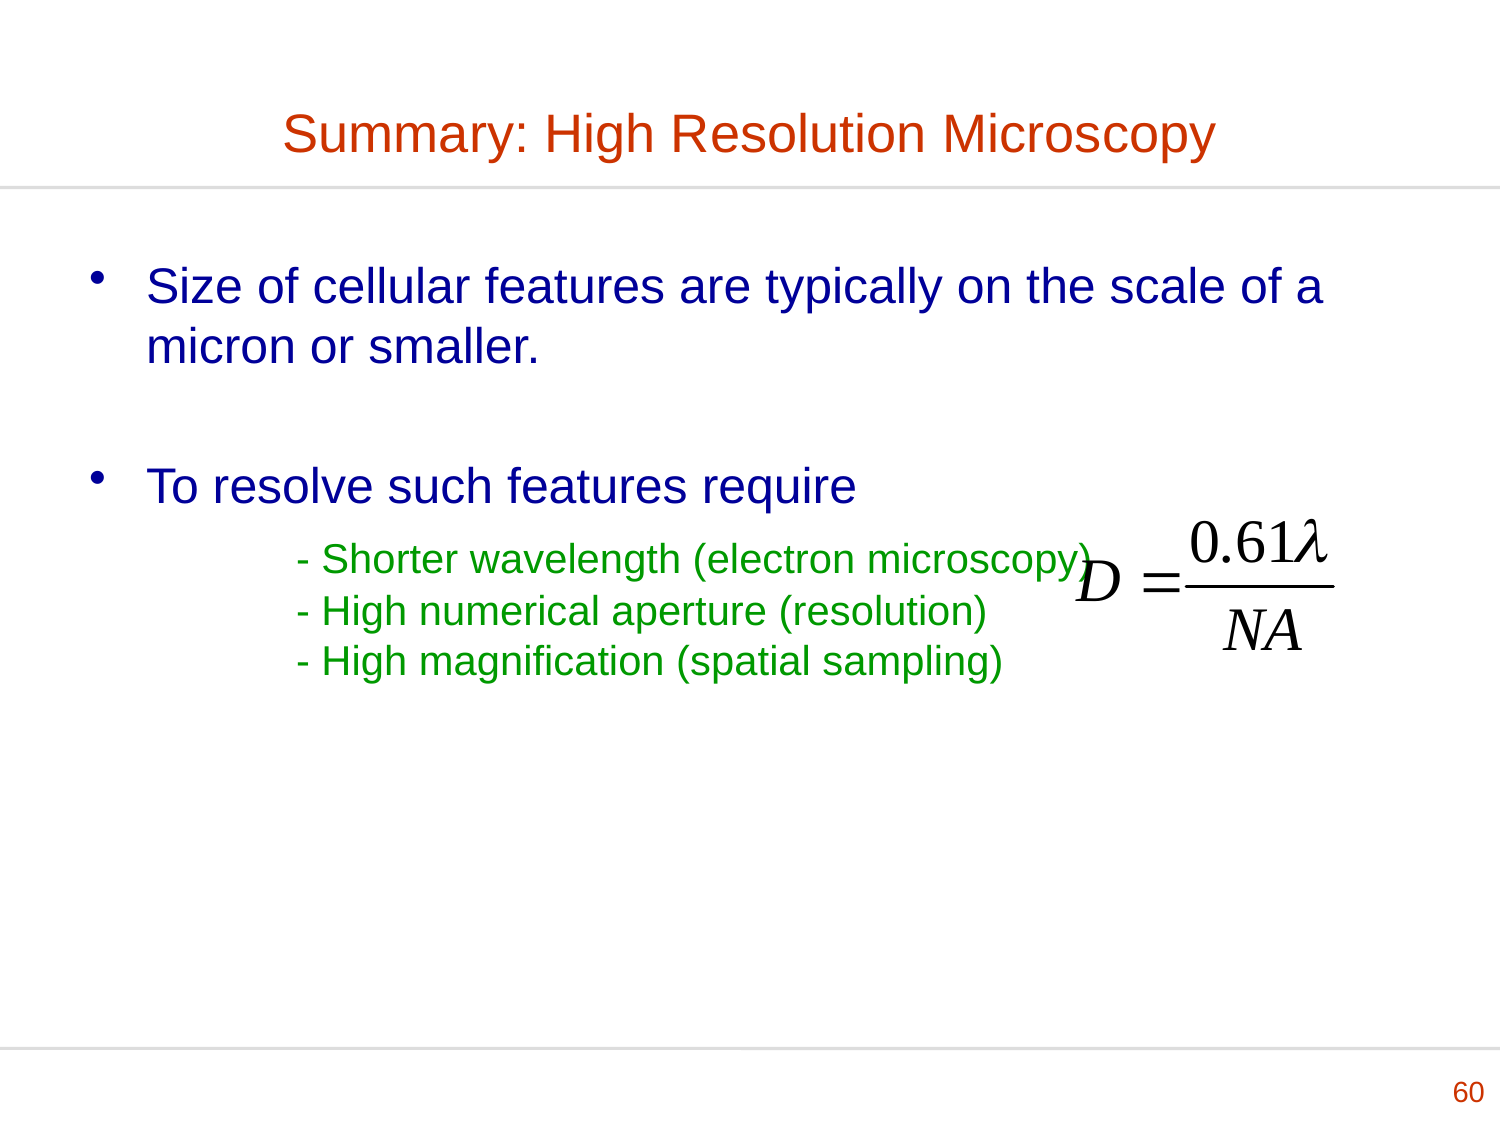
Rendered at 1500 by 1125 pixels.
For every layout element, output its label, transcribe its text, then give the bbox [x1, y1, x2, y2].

list Size of cellular features are typically on the scale of a micron or smaller. To resolve such features require - Shorter wavelength (electron microscopy) - High numerical aperture (resolution) - High magnification (spatial sampling) [75, 246, 1425, 951]
slide_number 60 [1149, 1065, 1500, 1104]
title Summary: High Resolution Microscopy [75, 91, 1425, 182]
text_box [1065, 503, 1345, 664]
